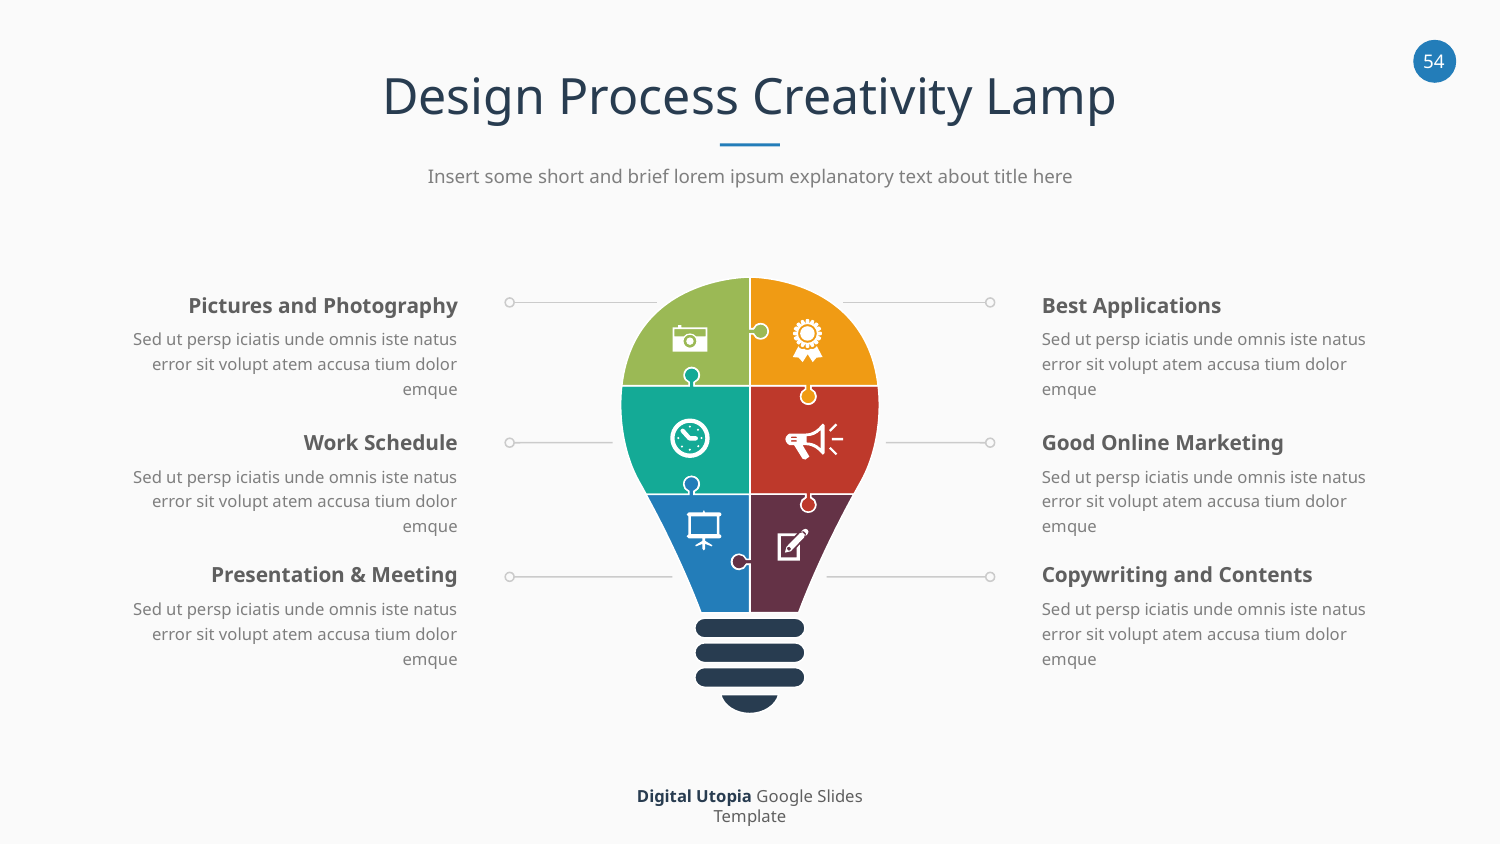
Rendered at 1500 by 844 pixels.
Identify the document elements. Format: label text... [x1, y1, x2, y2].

text_box Sed ut persp iciatis unde omnis iste natus error sit volupt atem accusa tium dolor emque [1041, 593, 1388, 645]
text_box Sed ut persp iciatis unde omnis iste natus error sit volupt atem accusa tium dolor emque [112, 324, 458, 375]
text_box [504, 297, 658, 308]
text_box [885, 437, 995, 448]
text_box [620, 276, 880, 714]
text_box Pictures and Photography [112, 292, 458, 318]
text_box Copywriting and Contents [1041, 562, 1388, 588]
text_box Sed ut persp iciatis unde omnis iste natus error sit volupt atem accusa tium dolor emque [112, 461, 458, 512]
text_box Presentation & Meeting [112, 562, 458, 588]
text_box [504, 437, 613, 448]
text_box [504, 572, 673, 582]
text_box Sed ut persp iciatis unde omnis iste natus error sit volupt atem accusa tium dolor emque [1041, 461, 1388, 510]
text_box Good Online Marketing [1041, 429, 1388, 455]
text_box Best Applications [1041, 292, 1388, 318]
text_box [842, 297, 995, 308]
text_box Sed ut persp iciatis unde omnis iste natus error sit volupt atem accusa tium dolor emque [1041, 324, 1388, 375]
text_box Work Schedule [112, 429, 458, 455]
list Design Process Creativity Lamp [112, 64, 1388, 131]
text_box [826, 572, 995, 582]
list Insert some short and brief lorem ipsum explanatory text about title here [112, 164, 1388, 190]
text_box Sed ut persp iciatis unde omnis iste natus error sit volupt atem accusa tium dolor emque [112, 593, 458, 645]
